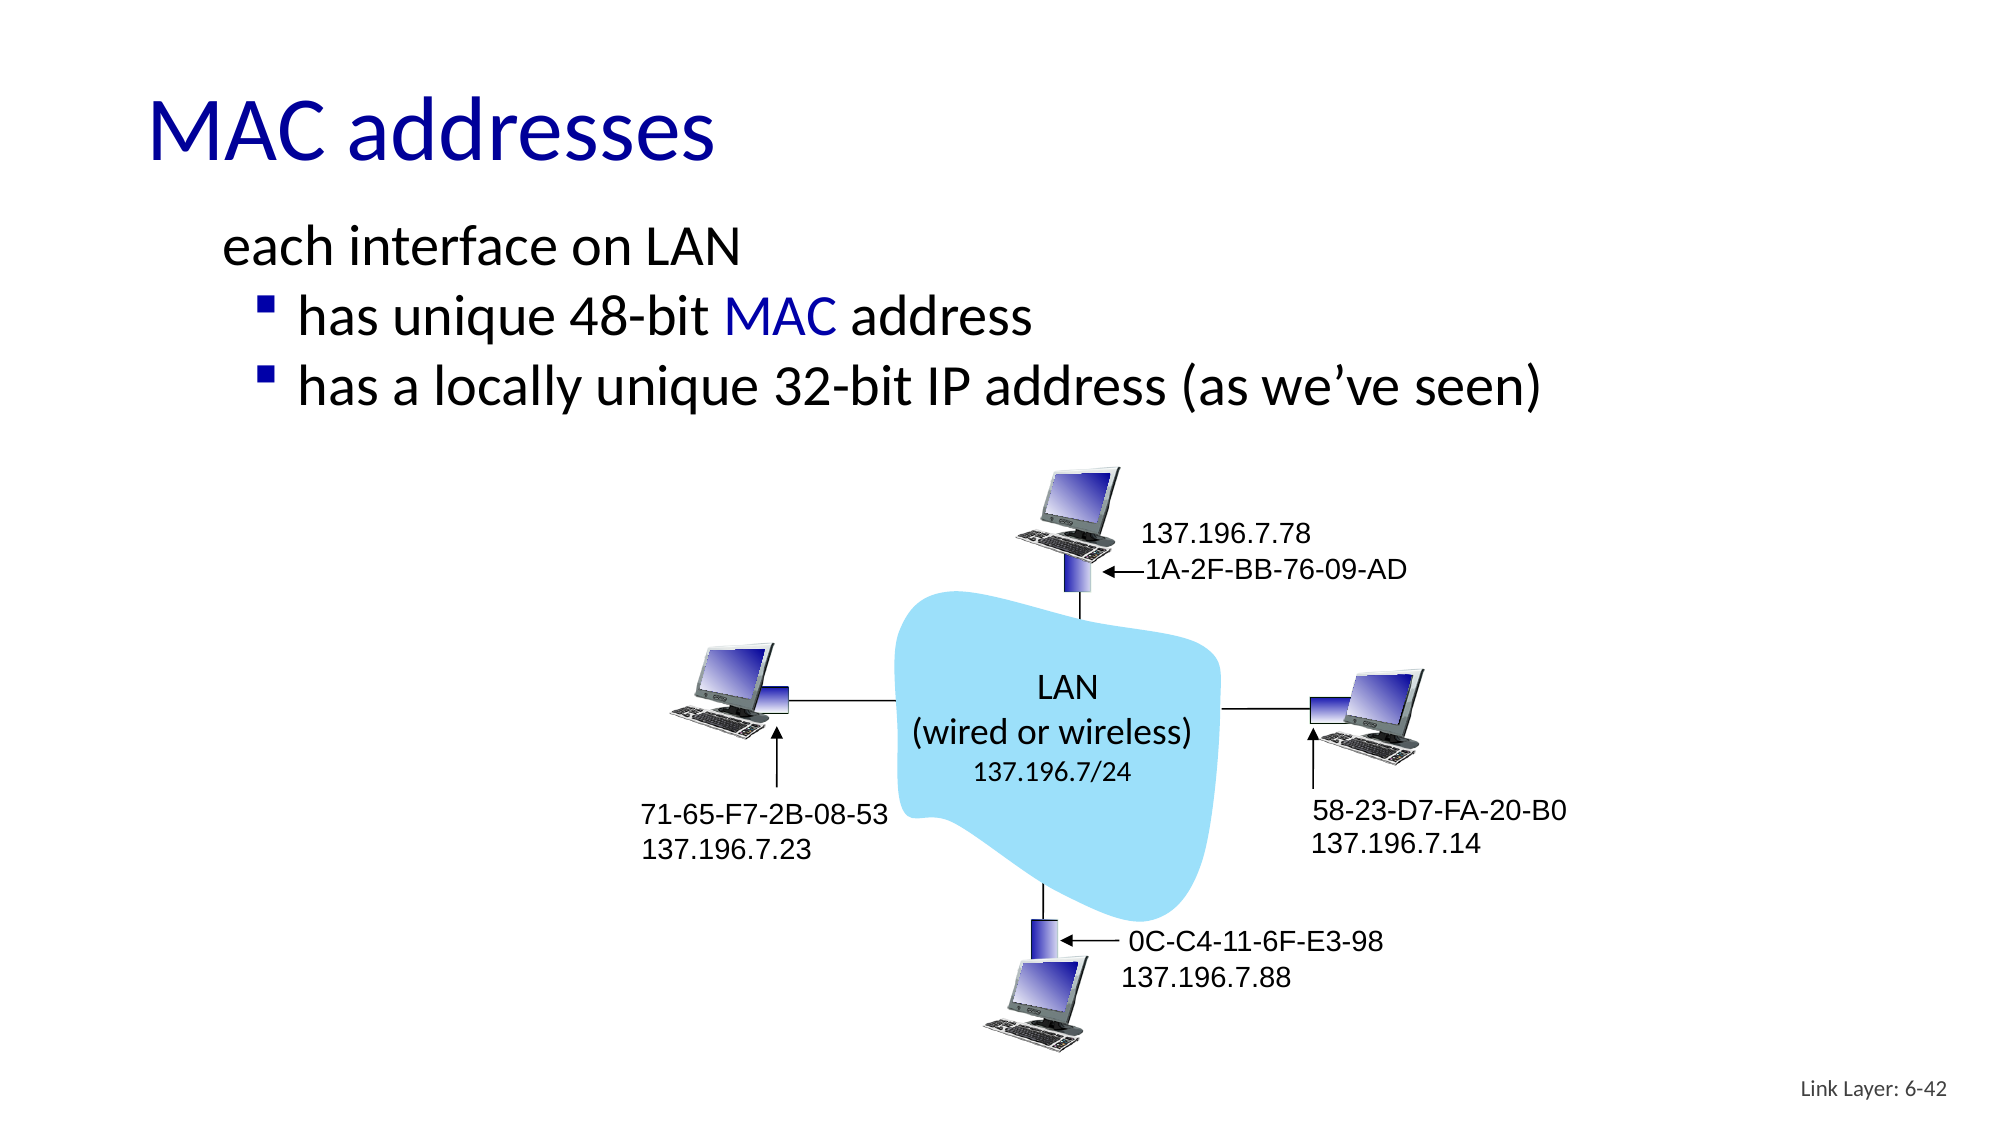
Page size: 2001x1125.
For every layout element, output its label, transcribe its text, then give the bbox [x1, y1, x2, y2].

text_box 137.196.7.23 [626, 823, 828, 873]
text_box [956, 951, 1091, 1060]
text_box 0C-C4-11-6F-E3-98 [1113, 914, 1400, 965]
text_box [1060, 934, 1113, 947]
text_box [894, 591, 1213, 654]
text_box 137.196.7.78 [1126, 507, 1327, 558]
slide_number Link Layer: 6-42 [1512, 1056, 1963, 1117]
text_box 137.196.7.88 [1106, 950, 1307, 1001]
text_box [777, 686, 789, 714]
text_box [904, 795, 1215, 917]
title MAC addresses [131, 57, 1857, 205]
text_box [989, 462, 1123, 571]
text_box 1A-2F-BB-76-09-AD [1130, 542, 1423, 593]
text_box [643, 638, 777, 747]
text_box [1292, 664, 1426, 773]
text_box each interface on LAN has unique 48-bit MAC address has a locally unique 32-bit IP address (as we’ve seen) [208, 199, 1559, 425]
text_box 137.196.7.14 [1296, 816, 1497, 867]
text_box LAN (wired or wireless) 137.196.7/24 [873, 654, 1231, 795]
text_box [777, 726, 784, 739]
text_box 71-65-F7-2B-08-53 [625, 787, 904, 838]
text_box 58-23-D7-FA-20-B0 [1297, 783, 1583, 834]
text_box [1031, 919, 1058, 951]
text_box [1064, 571, 1091, 592]
